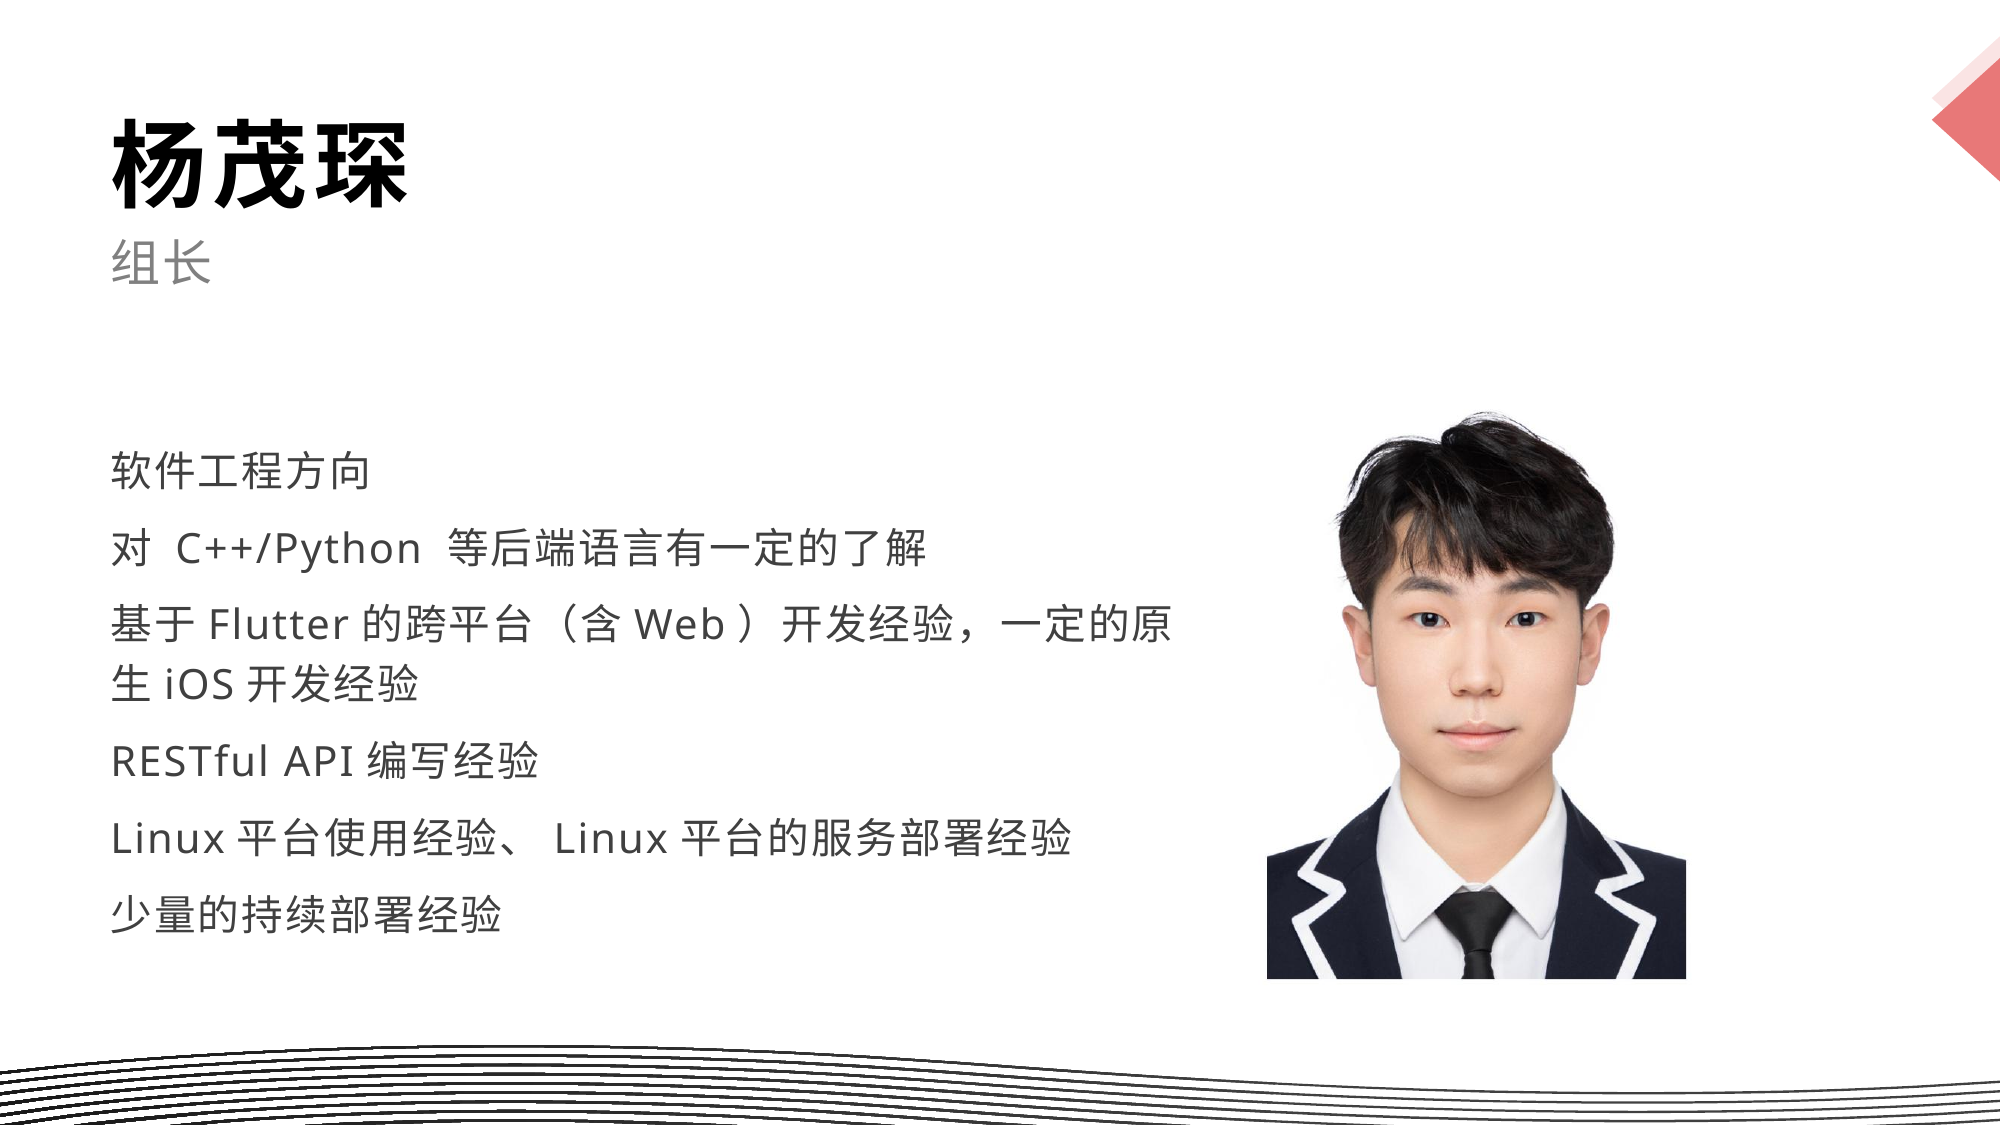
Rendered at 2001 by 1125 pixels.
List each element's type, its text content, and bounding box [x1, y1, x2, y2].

text_box 软件工程方向 对 C++/Python 等后端语言有一定的了解 基于Flutter的跨平台（含Web）开发经验，一定的原生iOS开发经验 RESTful API编写经验 Linux平台使用经验、Linux平台的服务部署经验 少量的持续部署经验 [99, 373, 1197, 1000]
text_box 杨茂琛 [99, 99, 1900, 224]
text_box [0, 1063, 2000, 1114]
text_box [0, 1082, 1394, 1125]
text_box [0, 1045, 2000, 1095]
text_box [1866, 1118, 2000, 1125]
picture [1246, 373, 1707, 1000]
text_box [0, 1072, 2000, 1123]
text_box [0, 1054, 2000, 1104]
text_box 组长 [99, 227, 1900, 301]
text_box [1931, 36, 2000, 182]
